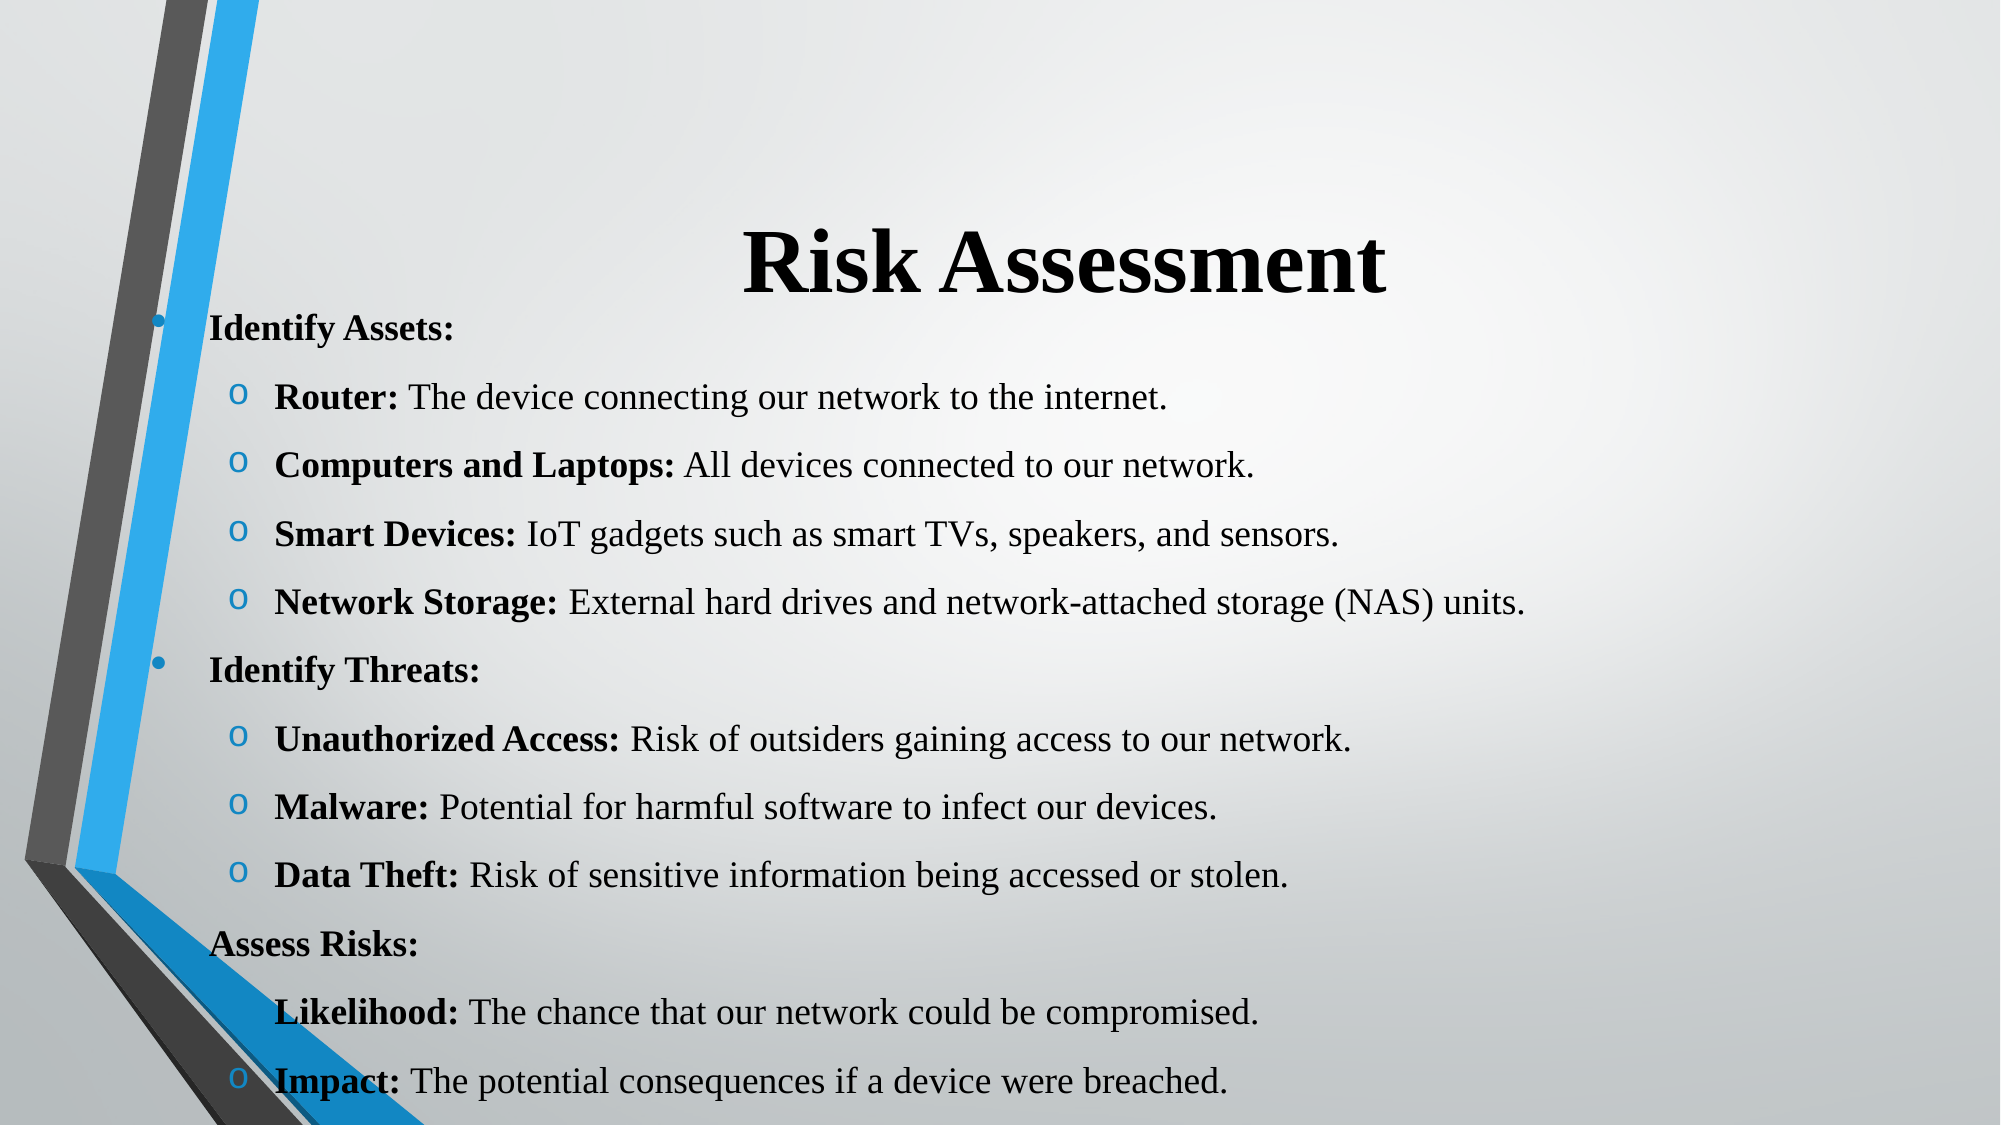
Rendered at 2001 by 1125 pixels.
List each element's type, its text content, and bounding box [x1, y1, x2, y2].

list Identify Assets: Router: The device connecting our network to the internet. Computers and Laptops: All devices connected to our network. Smart Devices: IoT gadgets such as smart TVs, speakers, and sensors. Network Storage: External hard drives and network-attached storage (NAS) units. Identify Threats: Unauthorized Access: Risk of outsiders gaining access to our network. Malware: Potential for harmful software to infect our devices. Data Theft: Risk of sensitive information being accessed or stolen. Assess Risks: Likelihood: The chance that our network could be compromised. Impact: The potential consequences if a device were breached. [137, 185, 1863, 1014]
title Risk Assessment [243, 112, 1887, 400]
